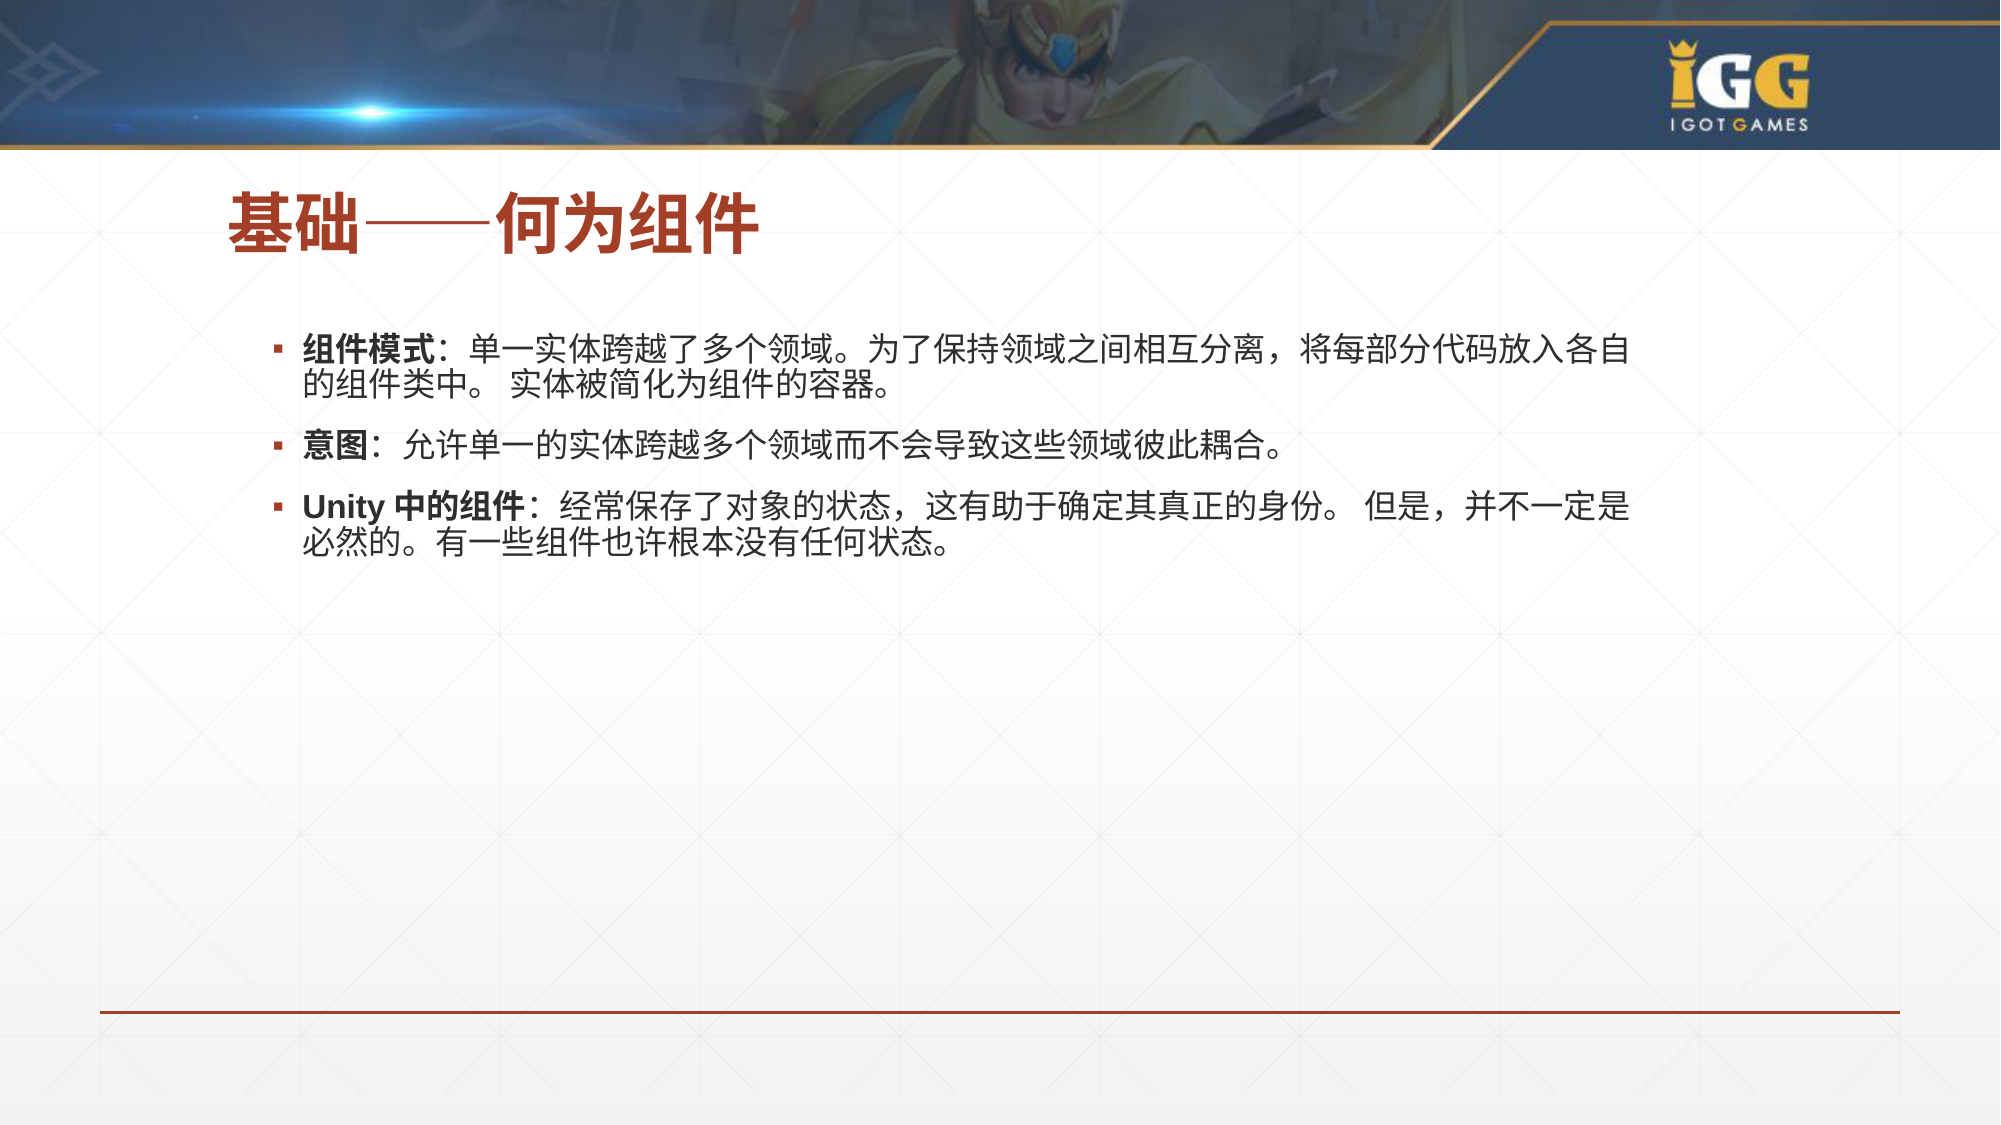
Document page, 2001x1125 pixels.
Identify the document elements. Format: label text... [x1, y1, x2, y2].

picture [0, 0, 2000, 150]
list 组件模式：单一实体跨越了多个领域。为了保持领域之间相互分离，将每部分代码放入各自的组件类中。 实体被简化为组件的容器。 意图：允许单一的实体跨越多个领域而不会导致这些领域彼此耦合。 Unity中的组件：经常保存了对象的状态，这有助于确定其真正的身份。 但是，并不一定是必然的。有一些组件也许根本没有任何状态。 [212, 324, 1655, 922]
title 基础——何为组件 [212, 150, 1788, 271]
